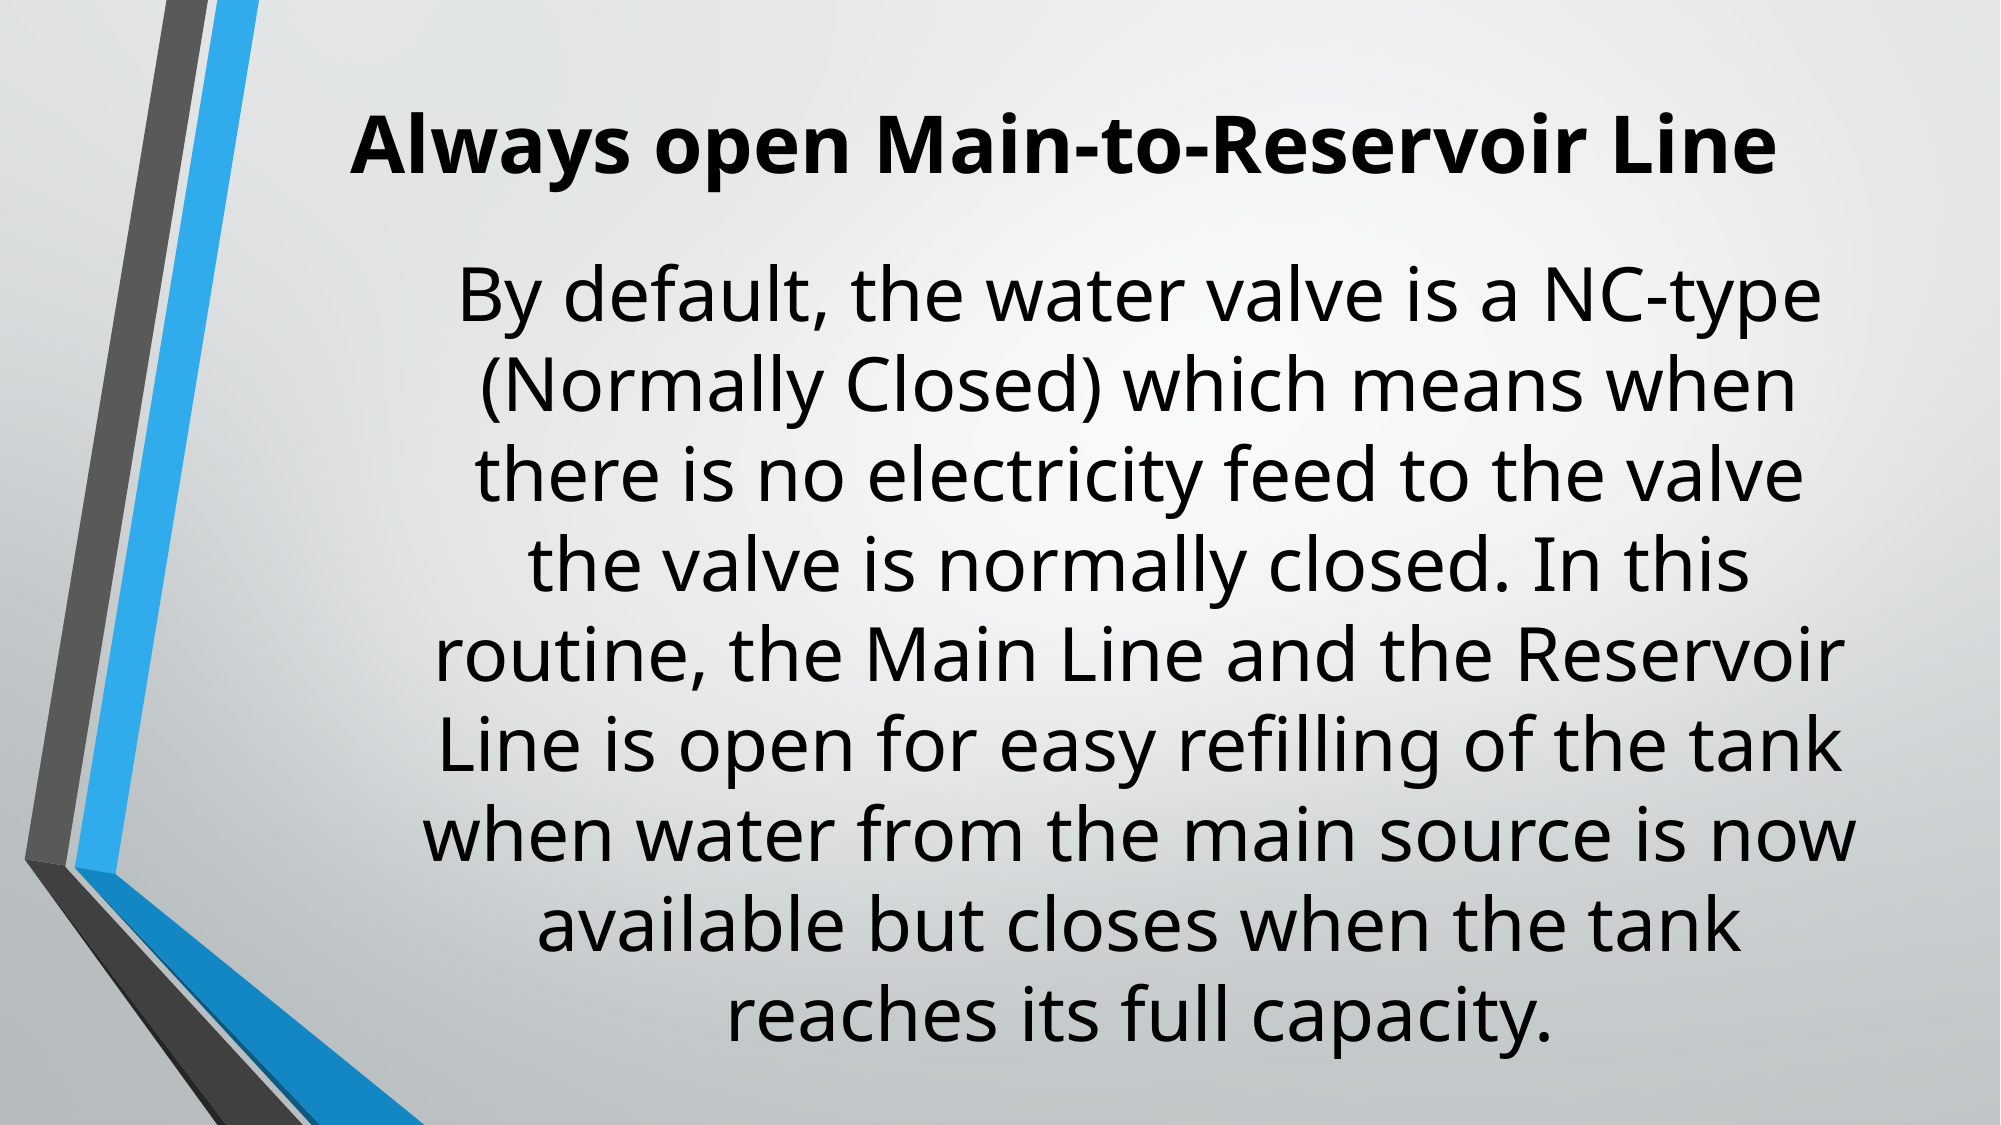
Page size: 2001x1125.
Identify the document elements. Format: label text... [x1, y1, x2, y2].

list By default, the water valve is a NC-type (Normally Closed) which means when there is no electricity feed to the valve the valve is normally closed. In this routine, the Main Line and the Reservoir Line is open for easy refilling of the tank when water from the main source is now available but closes when the tank reaches its full capacity. [243, 209, 1887, 1094]
title Always open Main-to-Reservoir Line [243, 86, 1887, 198]
